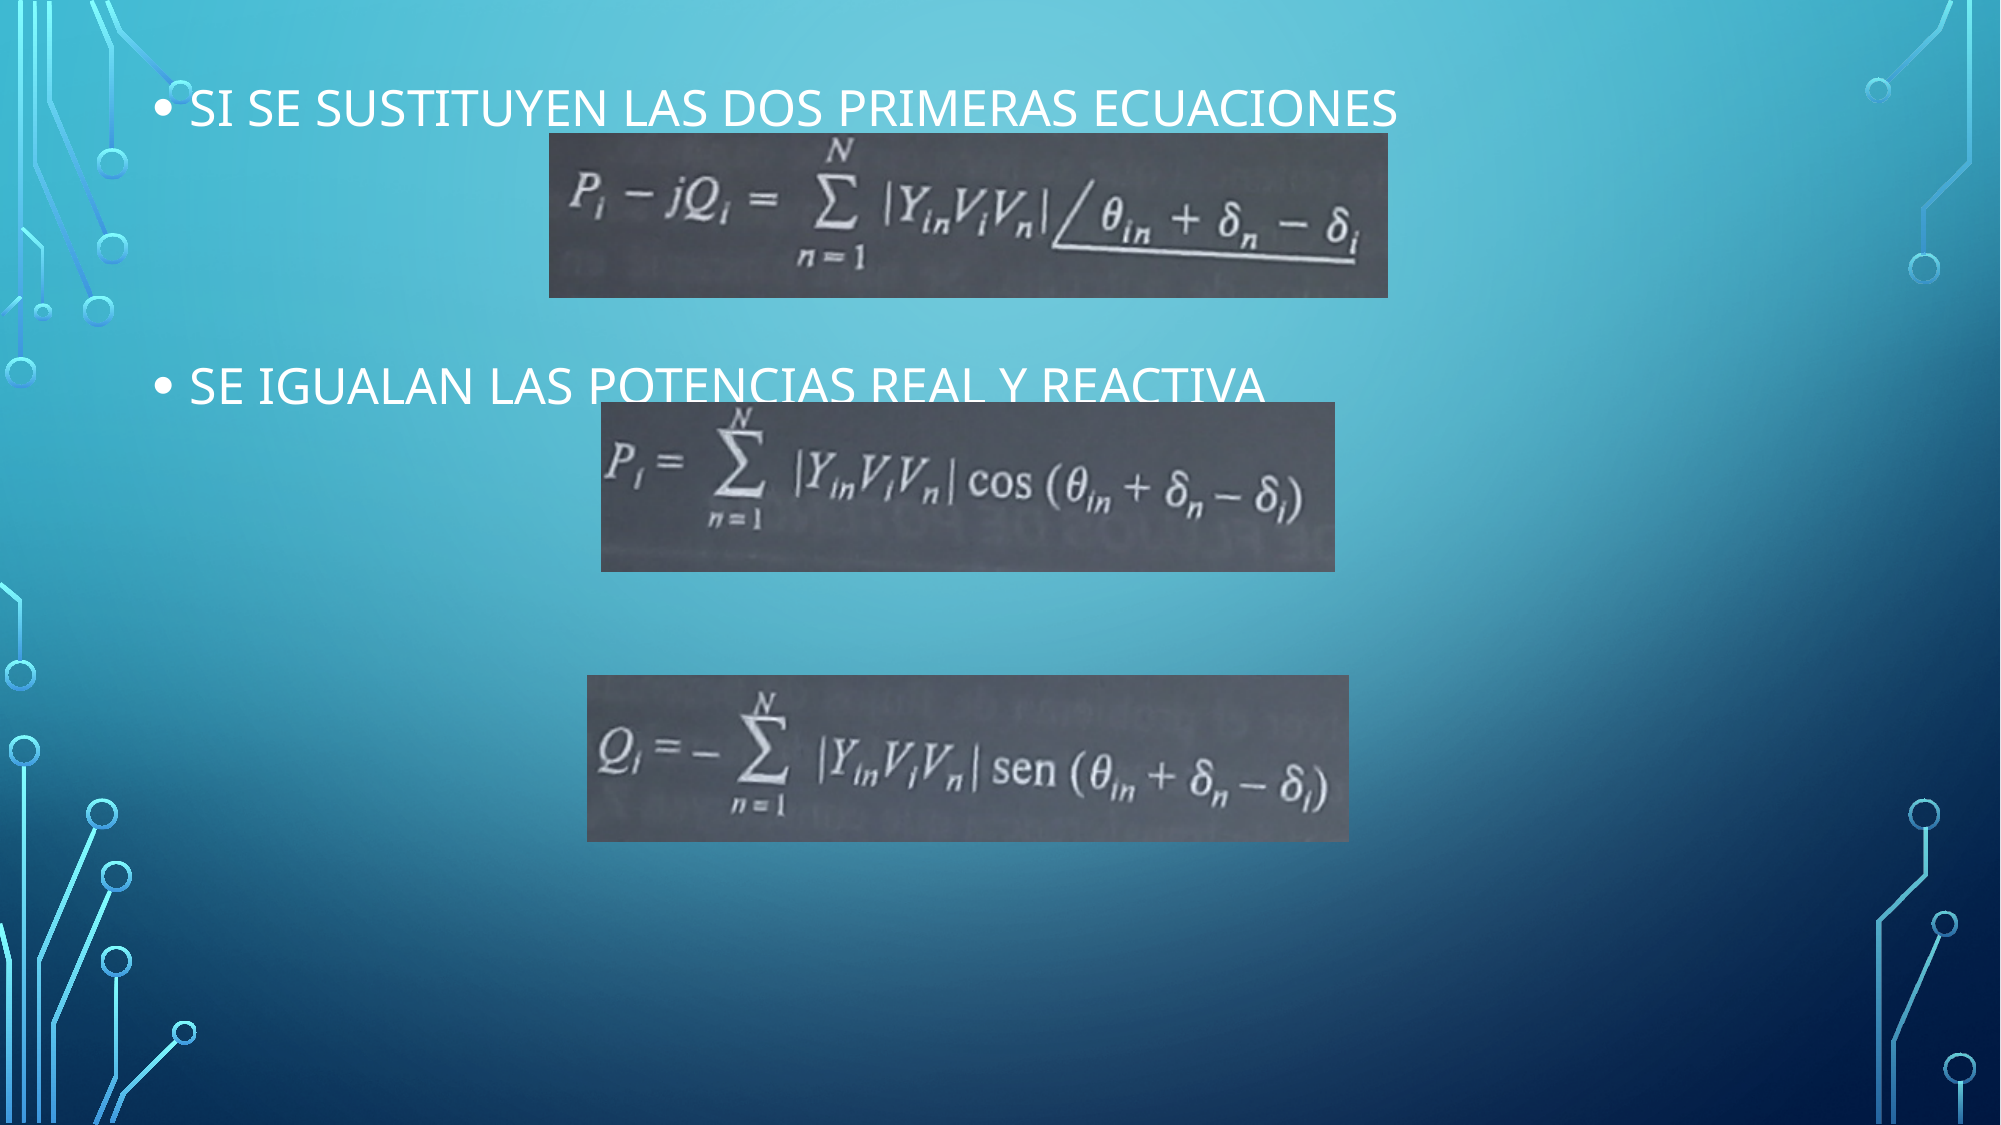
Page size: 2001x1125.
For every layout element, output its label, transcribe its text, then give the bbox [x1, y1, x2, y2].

picture [601, 402, 1335, 572]
picture [587, 675, 1349, 842]
list SI SE SUSTITUYEN LAS DOS PRIMERAS ECUACIONES SE IGUALAN LAS POTENCIAS REAL Y REACTIVA [137, 57, 1863, 1014]
picture [549, 133, 1388, 299]
